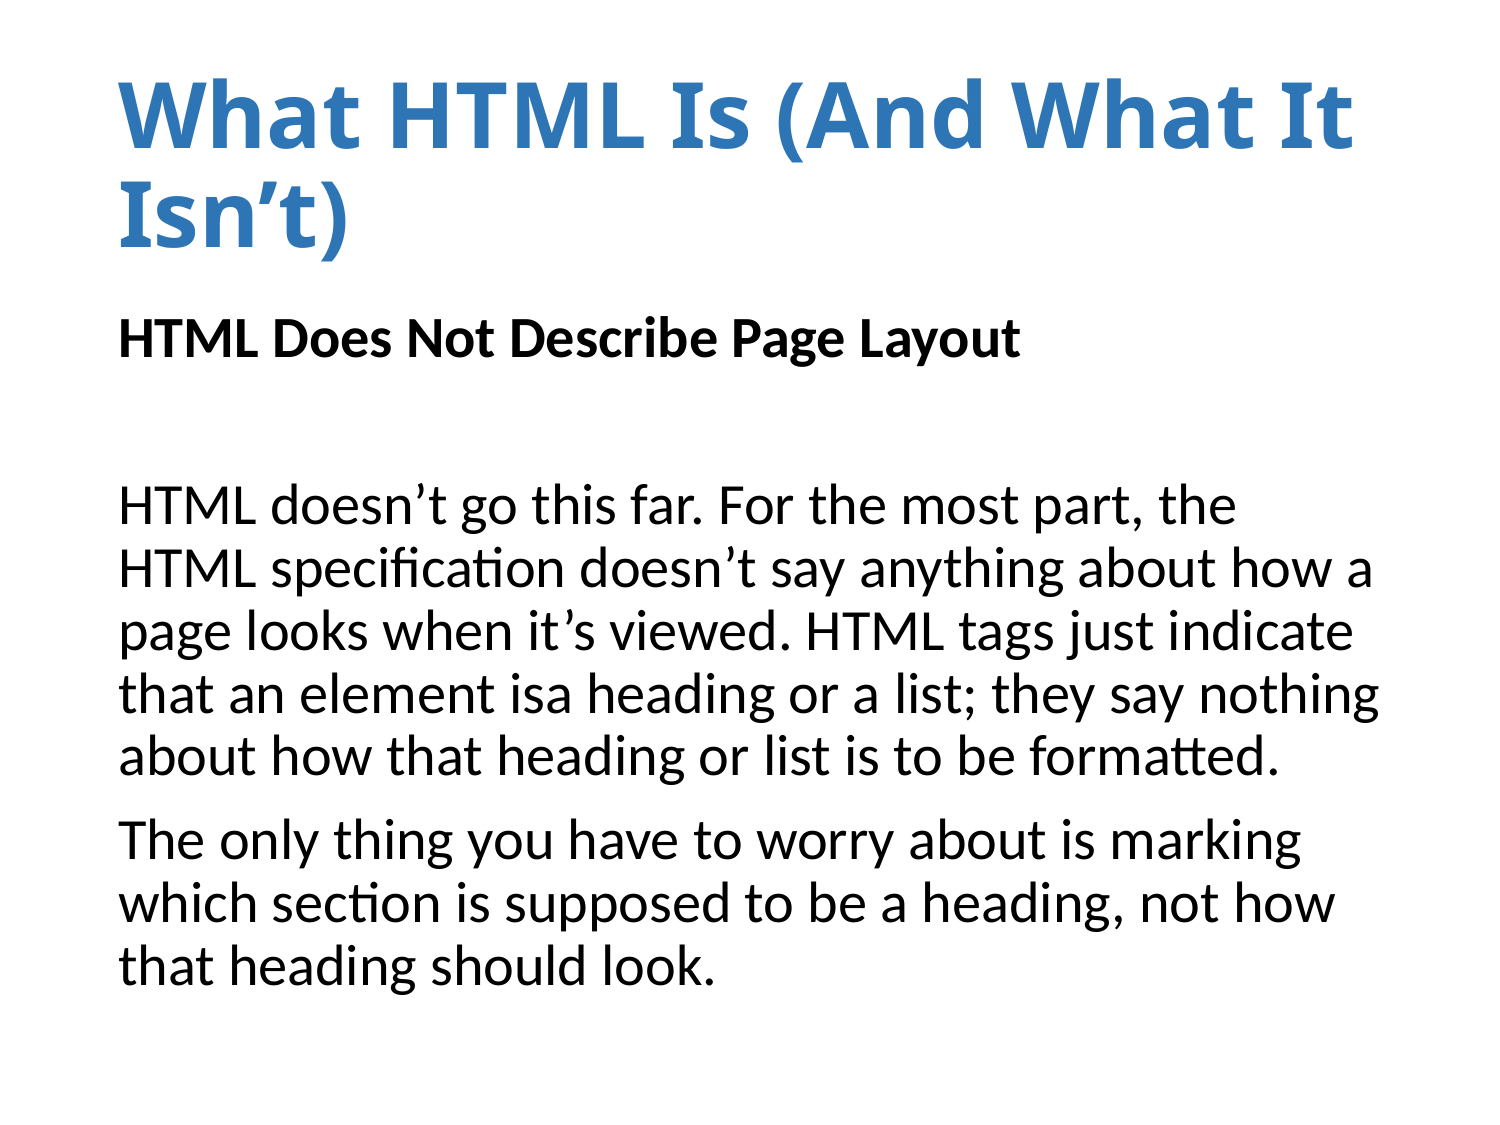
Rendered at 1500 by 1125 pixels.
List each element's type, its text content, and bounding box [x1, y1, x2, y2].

list HTML Does Not Describe Page Layout HTML doesn’t go this far. For the most part, the HTML specification doesn’t say anything about how a page looks when it’s viewed. HTML tags just indicate that an element isa heading or a list; they say nothing about how that heading or list is to be formatted. The only thing you have to worry about is marking which section is supposed to be a heading, not how that heading should look. [103, 299, 1397, 1014]
title What HTML Is (And What It Isn’t) [103, 59, 1397, 278]
